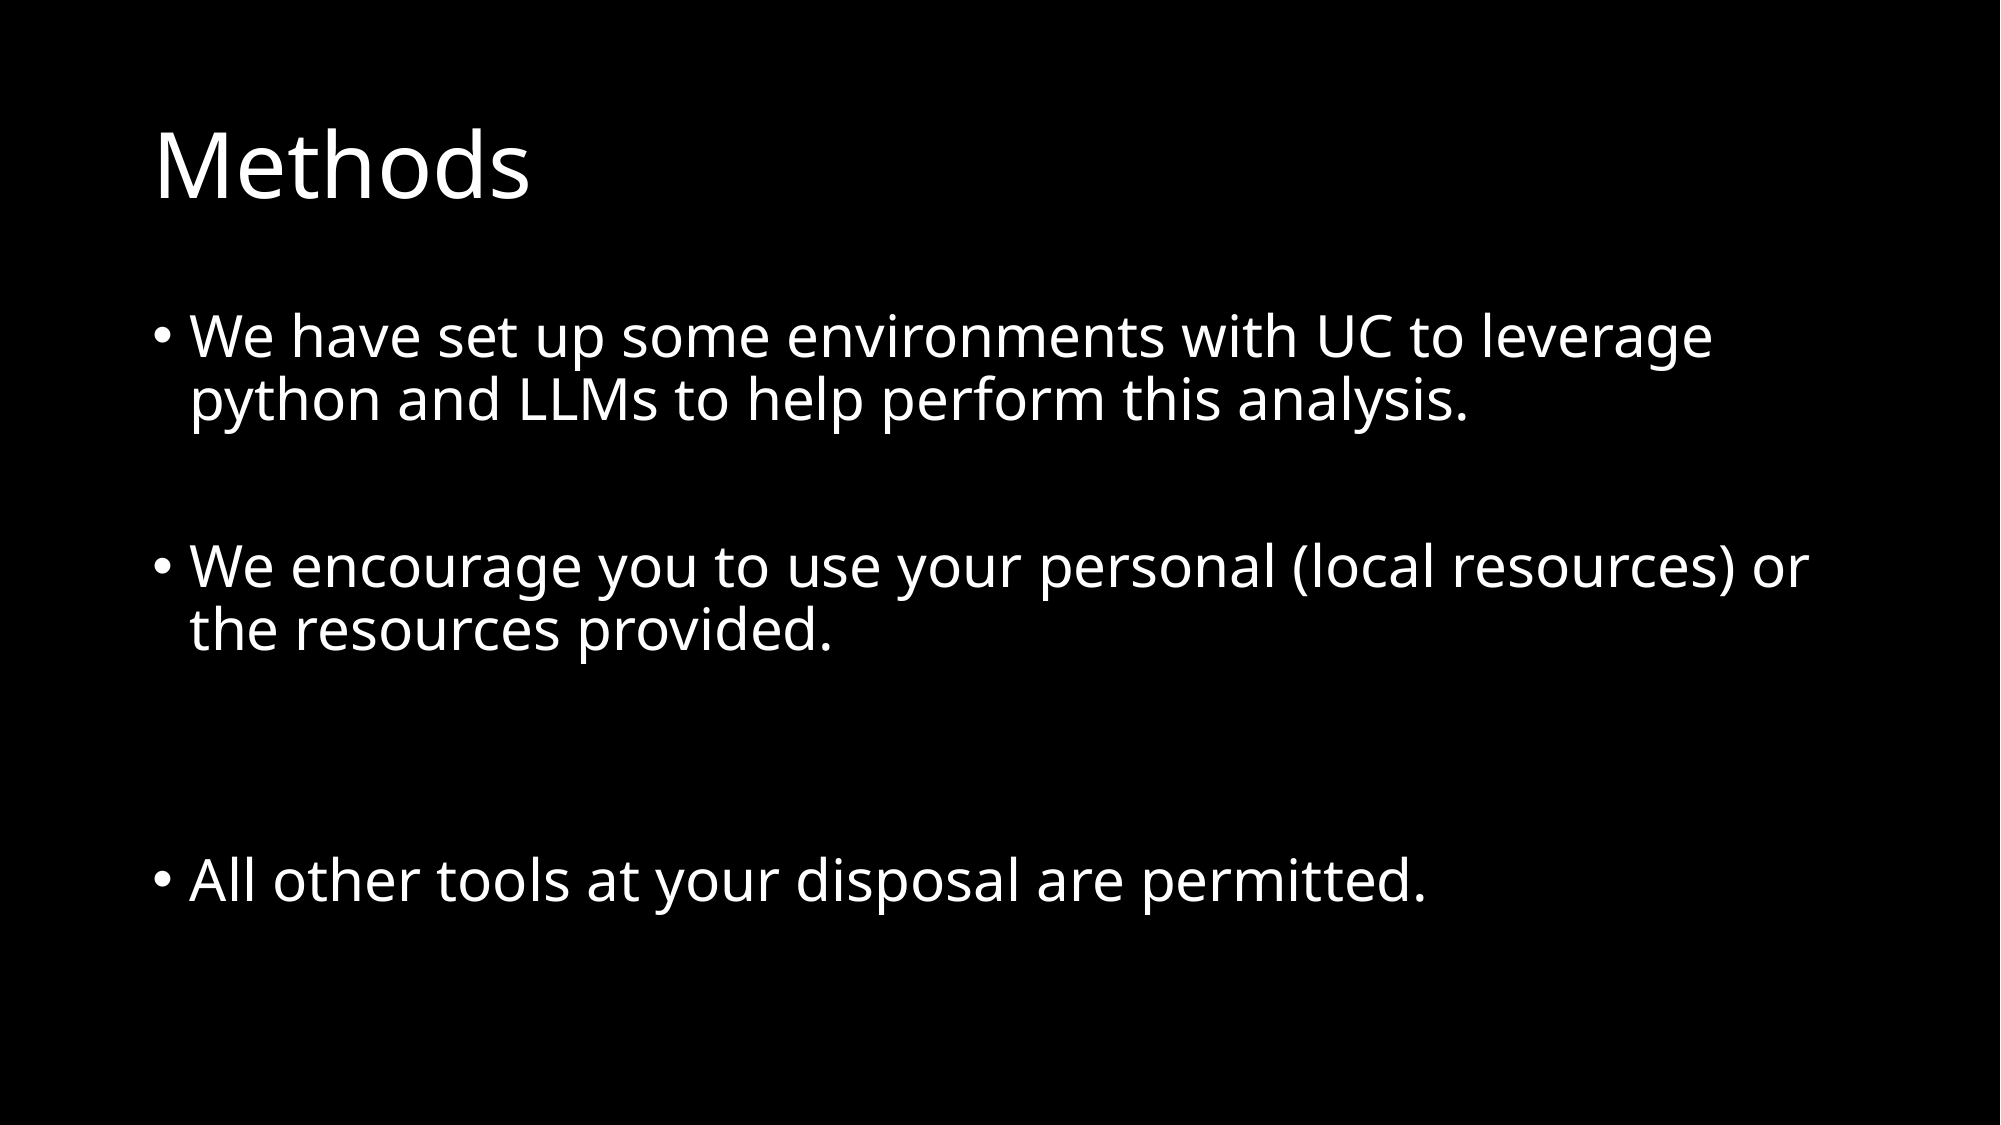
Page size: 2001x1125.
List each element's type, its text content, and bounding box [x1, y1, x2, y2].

title Methods [137, 59, 1863, 278]
list We have set up some environments with UC to leverage python and LLMs to help perform this analysis. We encourage you to use your personal (local resources) or the resources provided. All other tools at your disposal are permitted. [137, 299, 1863, 1014]
